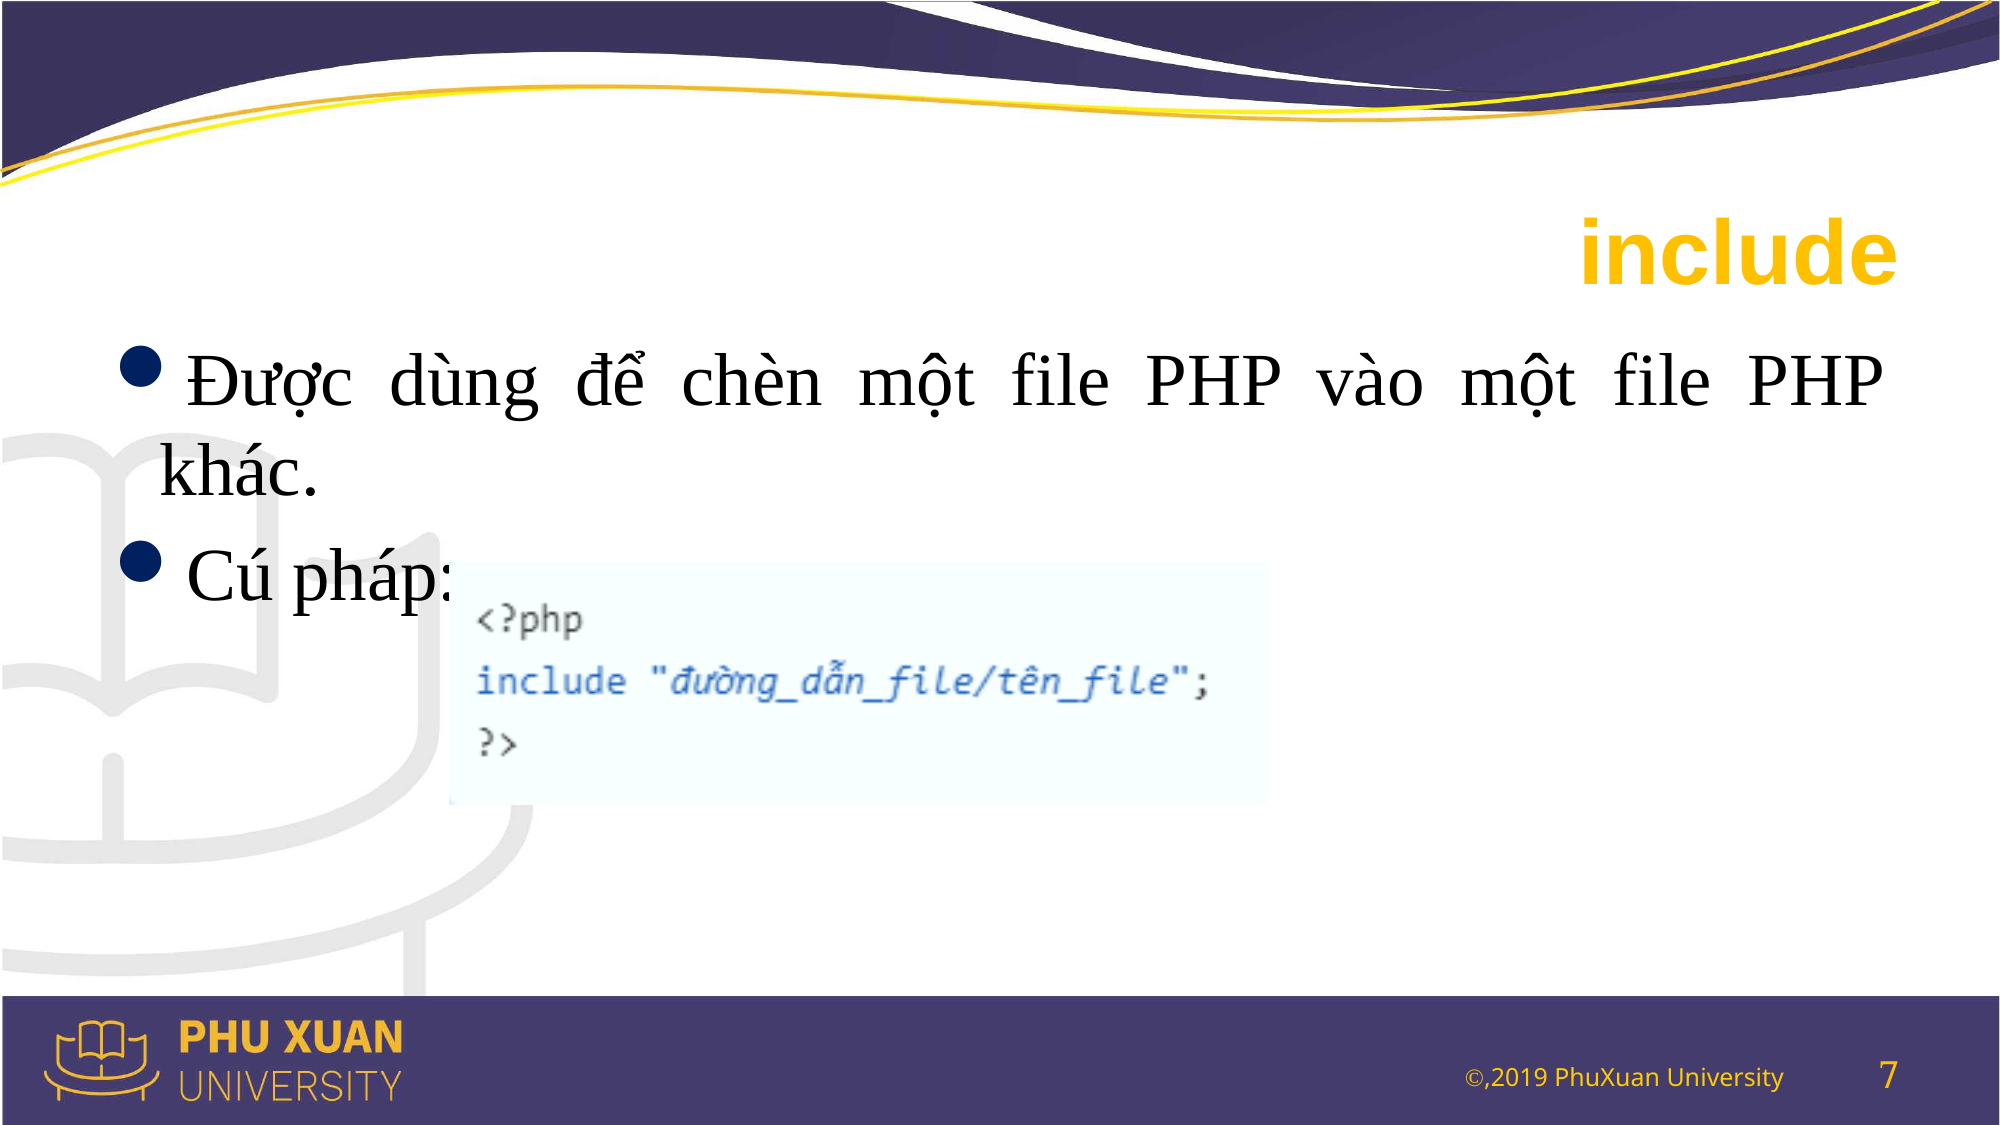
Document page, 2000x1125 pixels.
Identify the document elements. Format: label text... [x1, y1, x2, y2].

picture [0, 0, 2000, 1125]
title include [99, 115, 1900, 304]
list Được dùng để chèn một file PHP vào một file PHP khác. Cú pháp: [99, 322, 1900, 1043]
slide_number 7 [1732, 1042, 1900, 1103]
